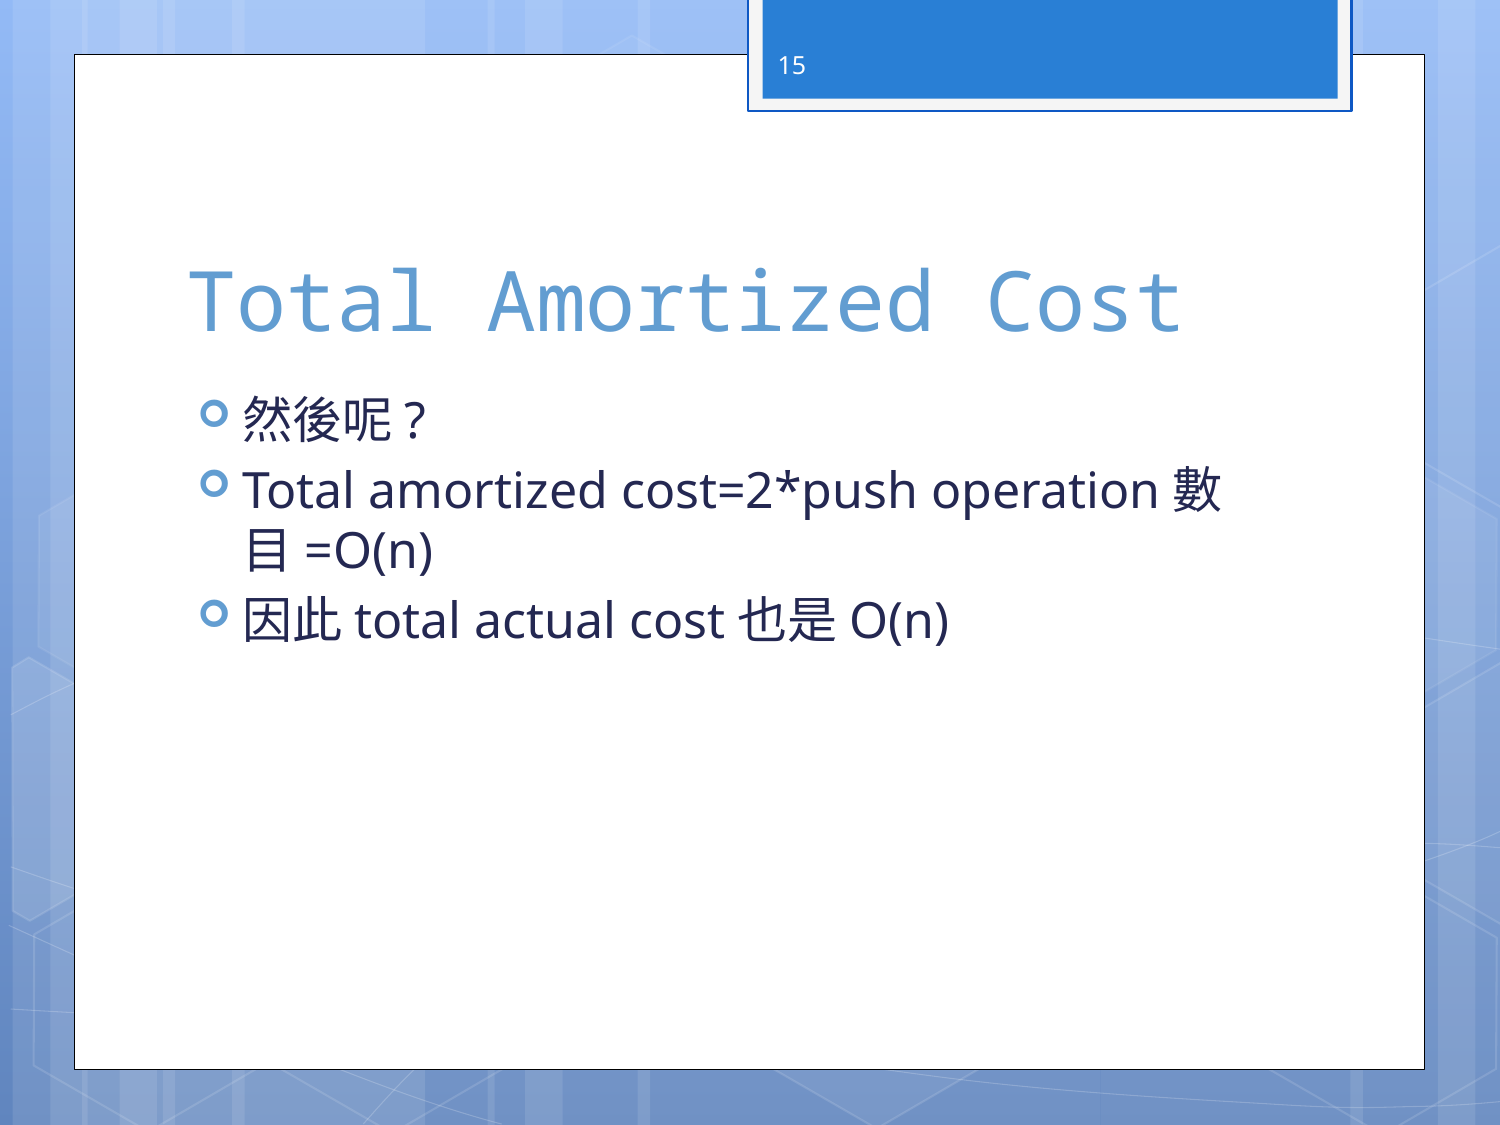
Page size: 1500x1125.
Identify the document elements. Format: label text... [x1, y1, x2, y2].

title Total Amortized Cost [171, 168, 1324, 357]
slide_number 15 [762, 36, 982, 97]
list 然後呢? Total amortized cost=2*push operation數目=O(n) 因此total actual cost也是O(n) [171, 381, 1283, 957]
